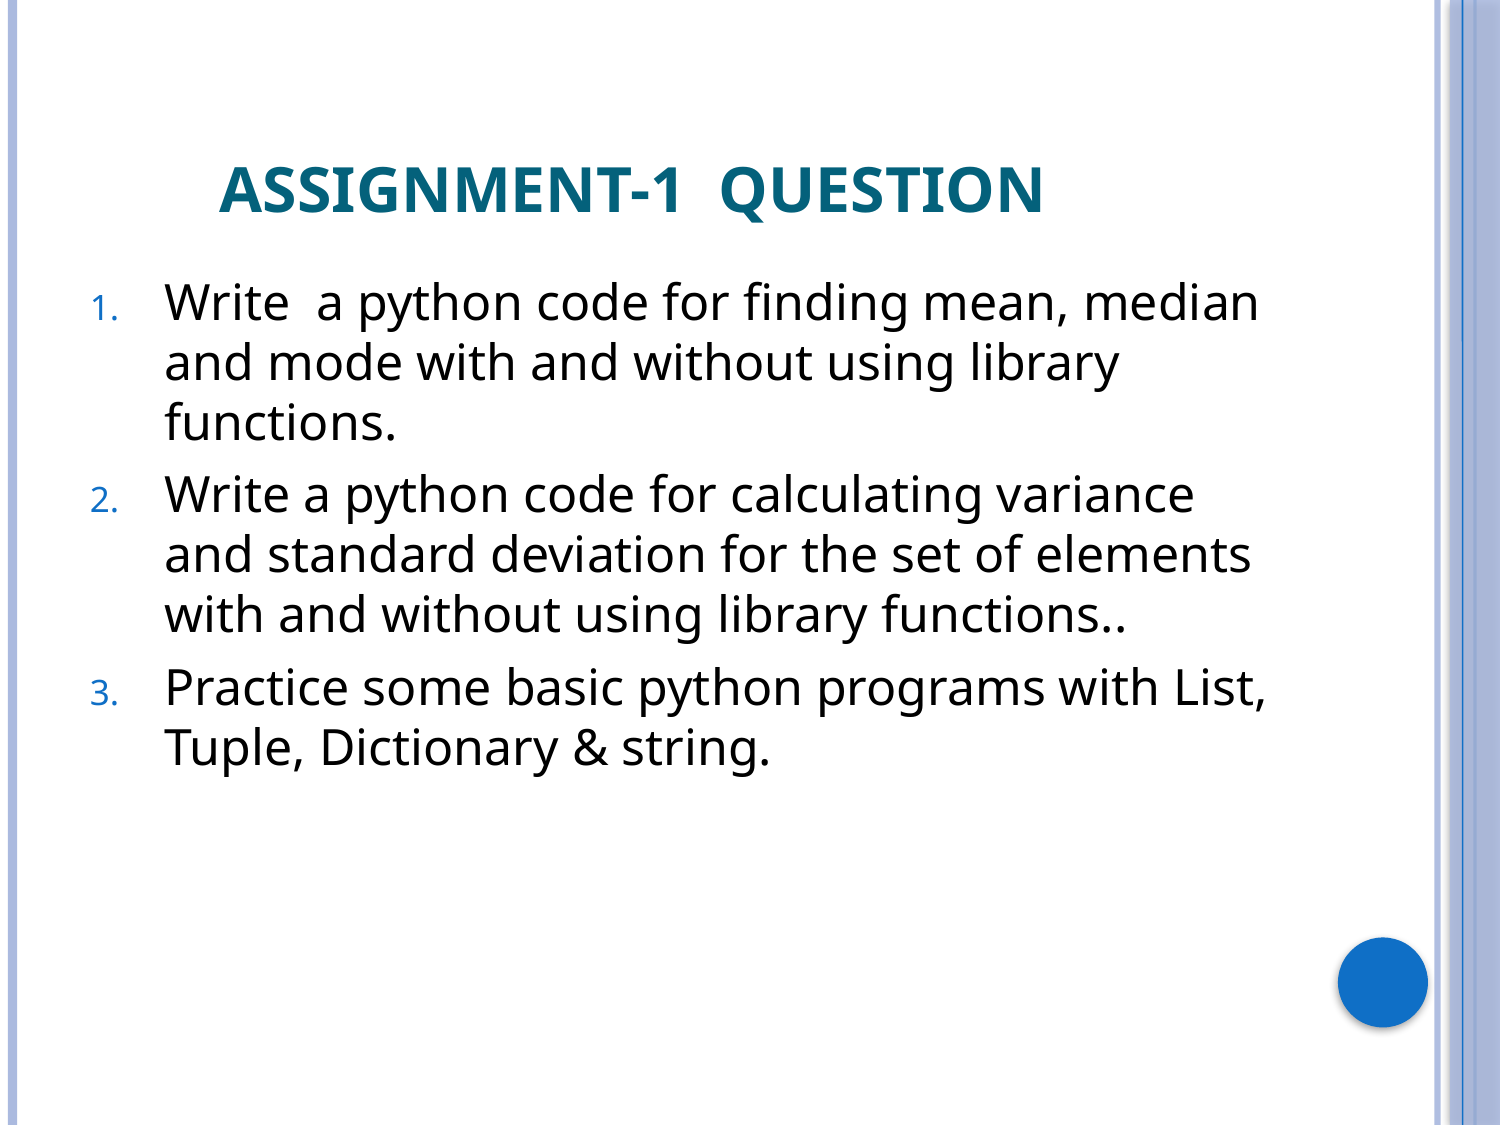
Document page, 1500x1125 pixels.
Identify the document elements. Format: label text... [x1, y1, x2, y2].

list Write a python code for finding mean, median and mode with and without using library functions. Write a python code for calculating variance and standard deviation for the set of elements with and without using library functions.. Practice some basic python programs with List, Tuple, Dictionary & string. [75, 262, 1300, 1062]
title Assignment-1 Question [75, 45, 1300, 233]
